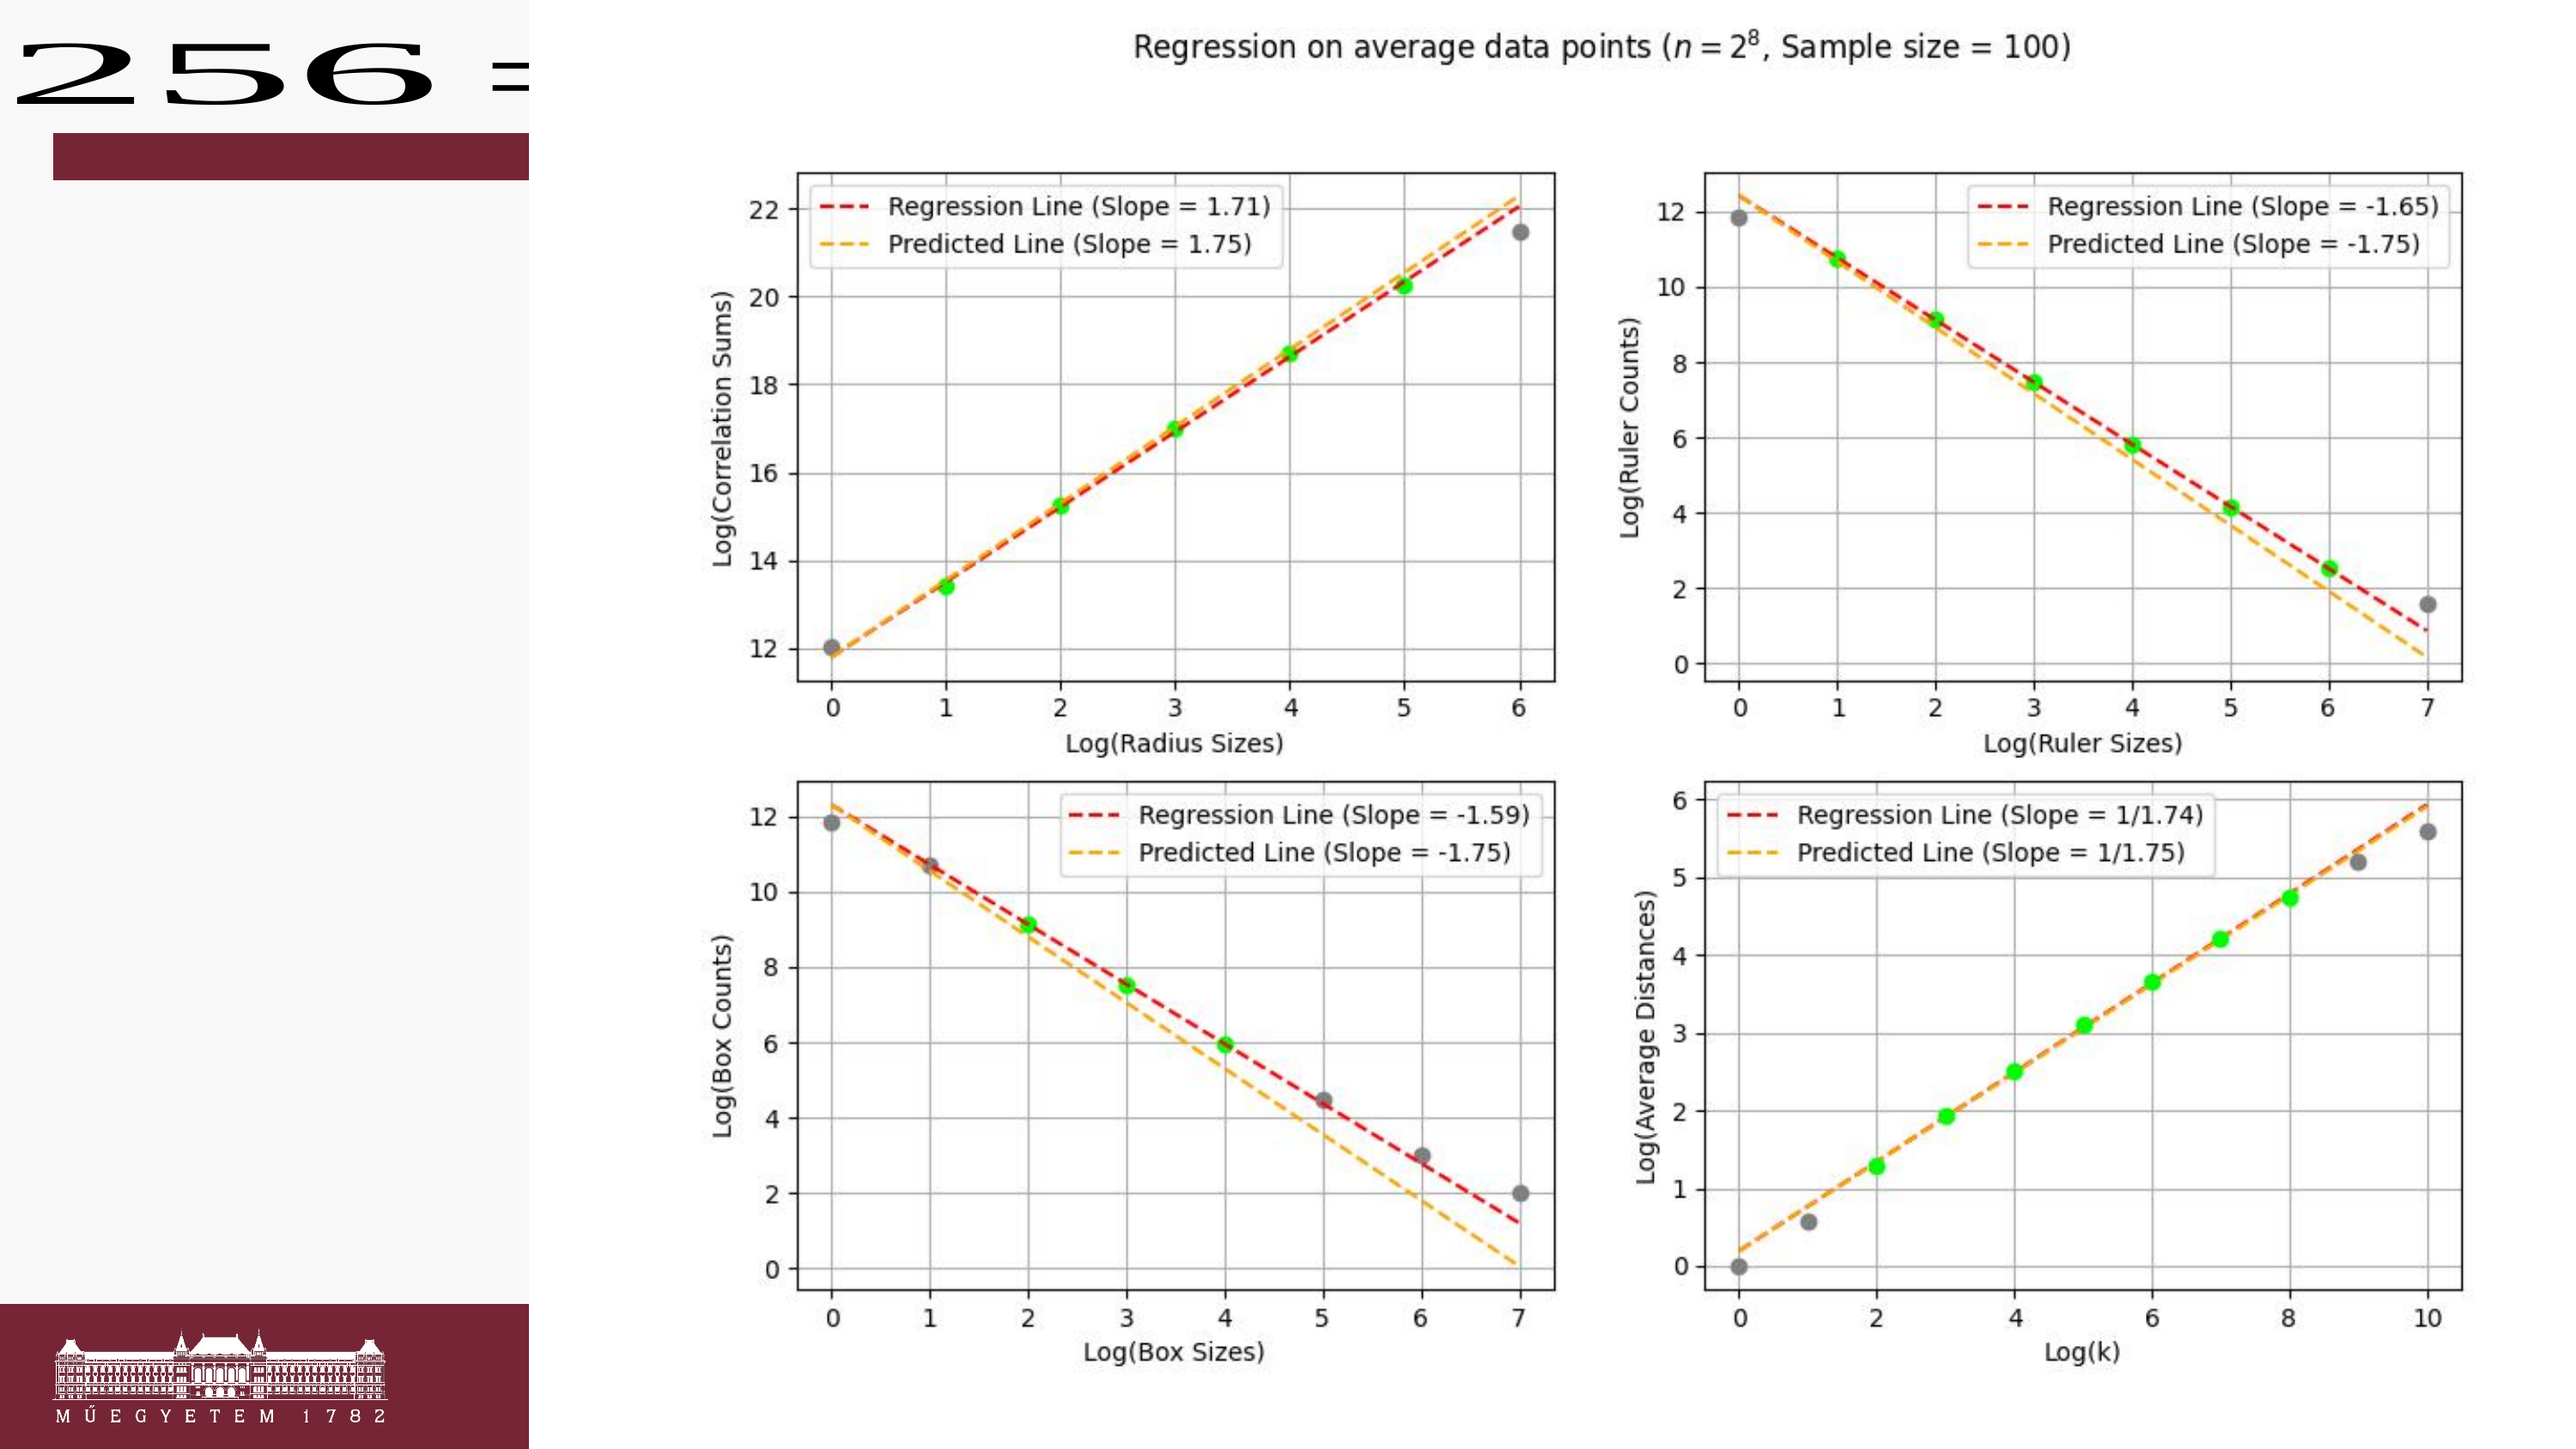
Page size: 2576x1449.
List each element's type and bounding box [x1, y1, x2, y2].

text_box [52, 133, 524, 181]
picture [529, 0, 2576, 1449]
picture [52, 1320, 388, 1443]
text_box [0, 1303, 524, 1449]
